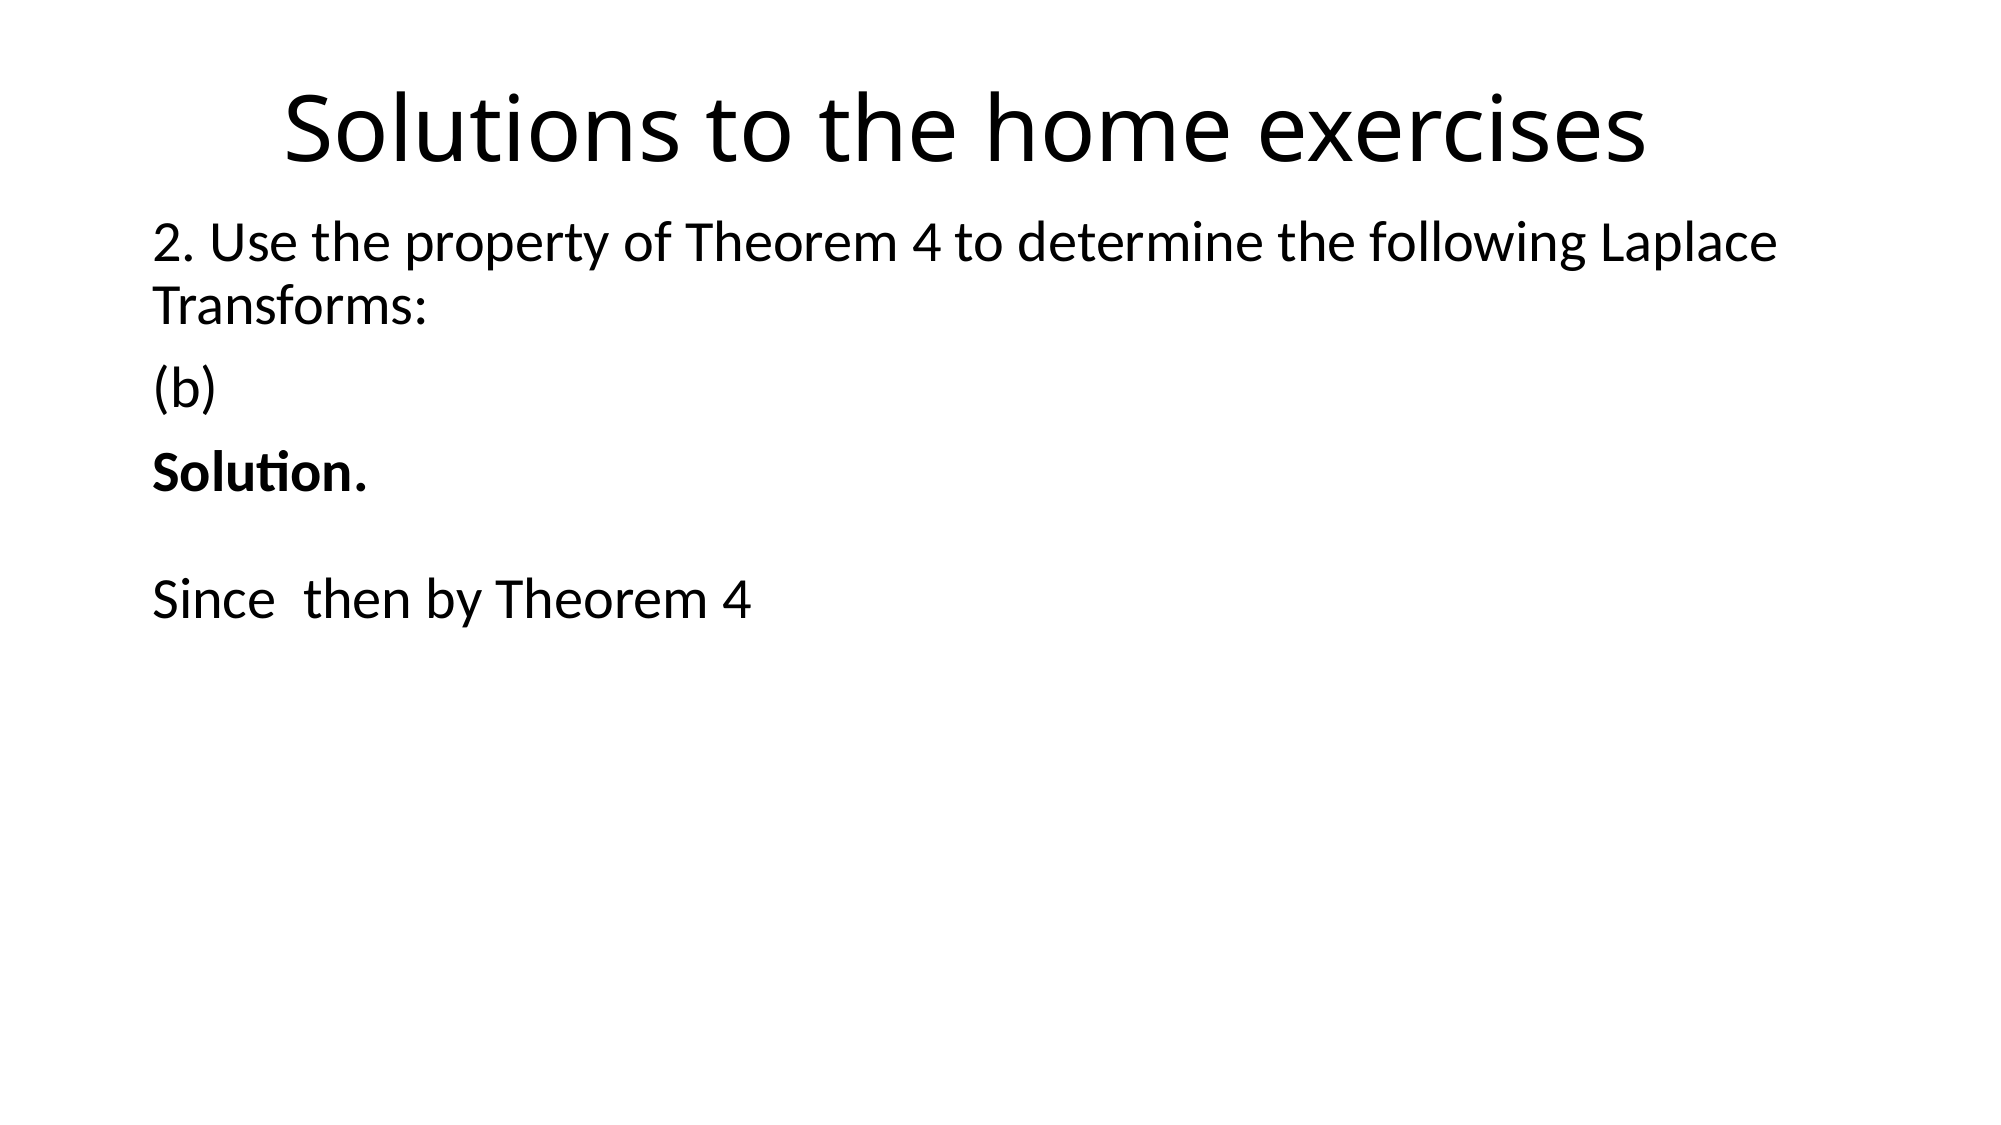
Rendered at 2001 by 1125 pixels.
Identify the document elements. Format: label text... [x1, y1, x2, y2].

title Solutions to the home exercises [137, 59, 1796, 204]
